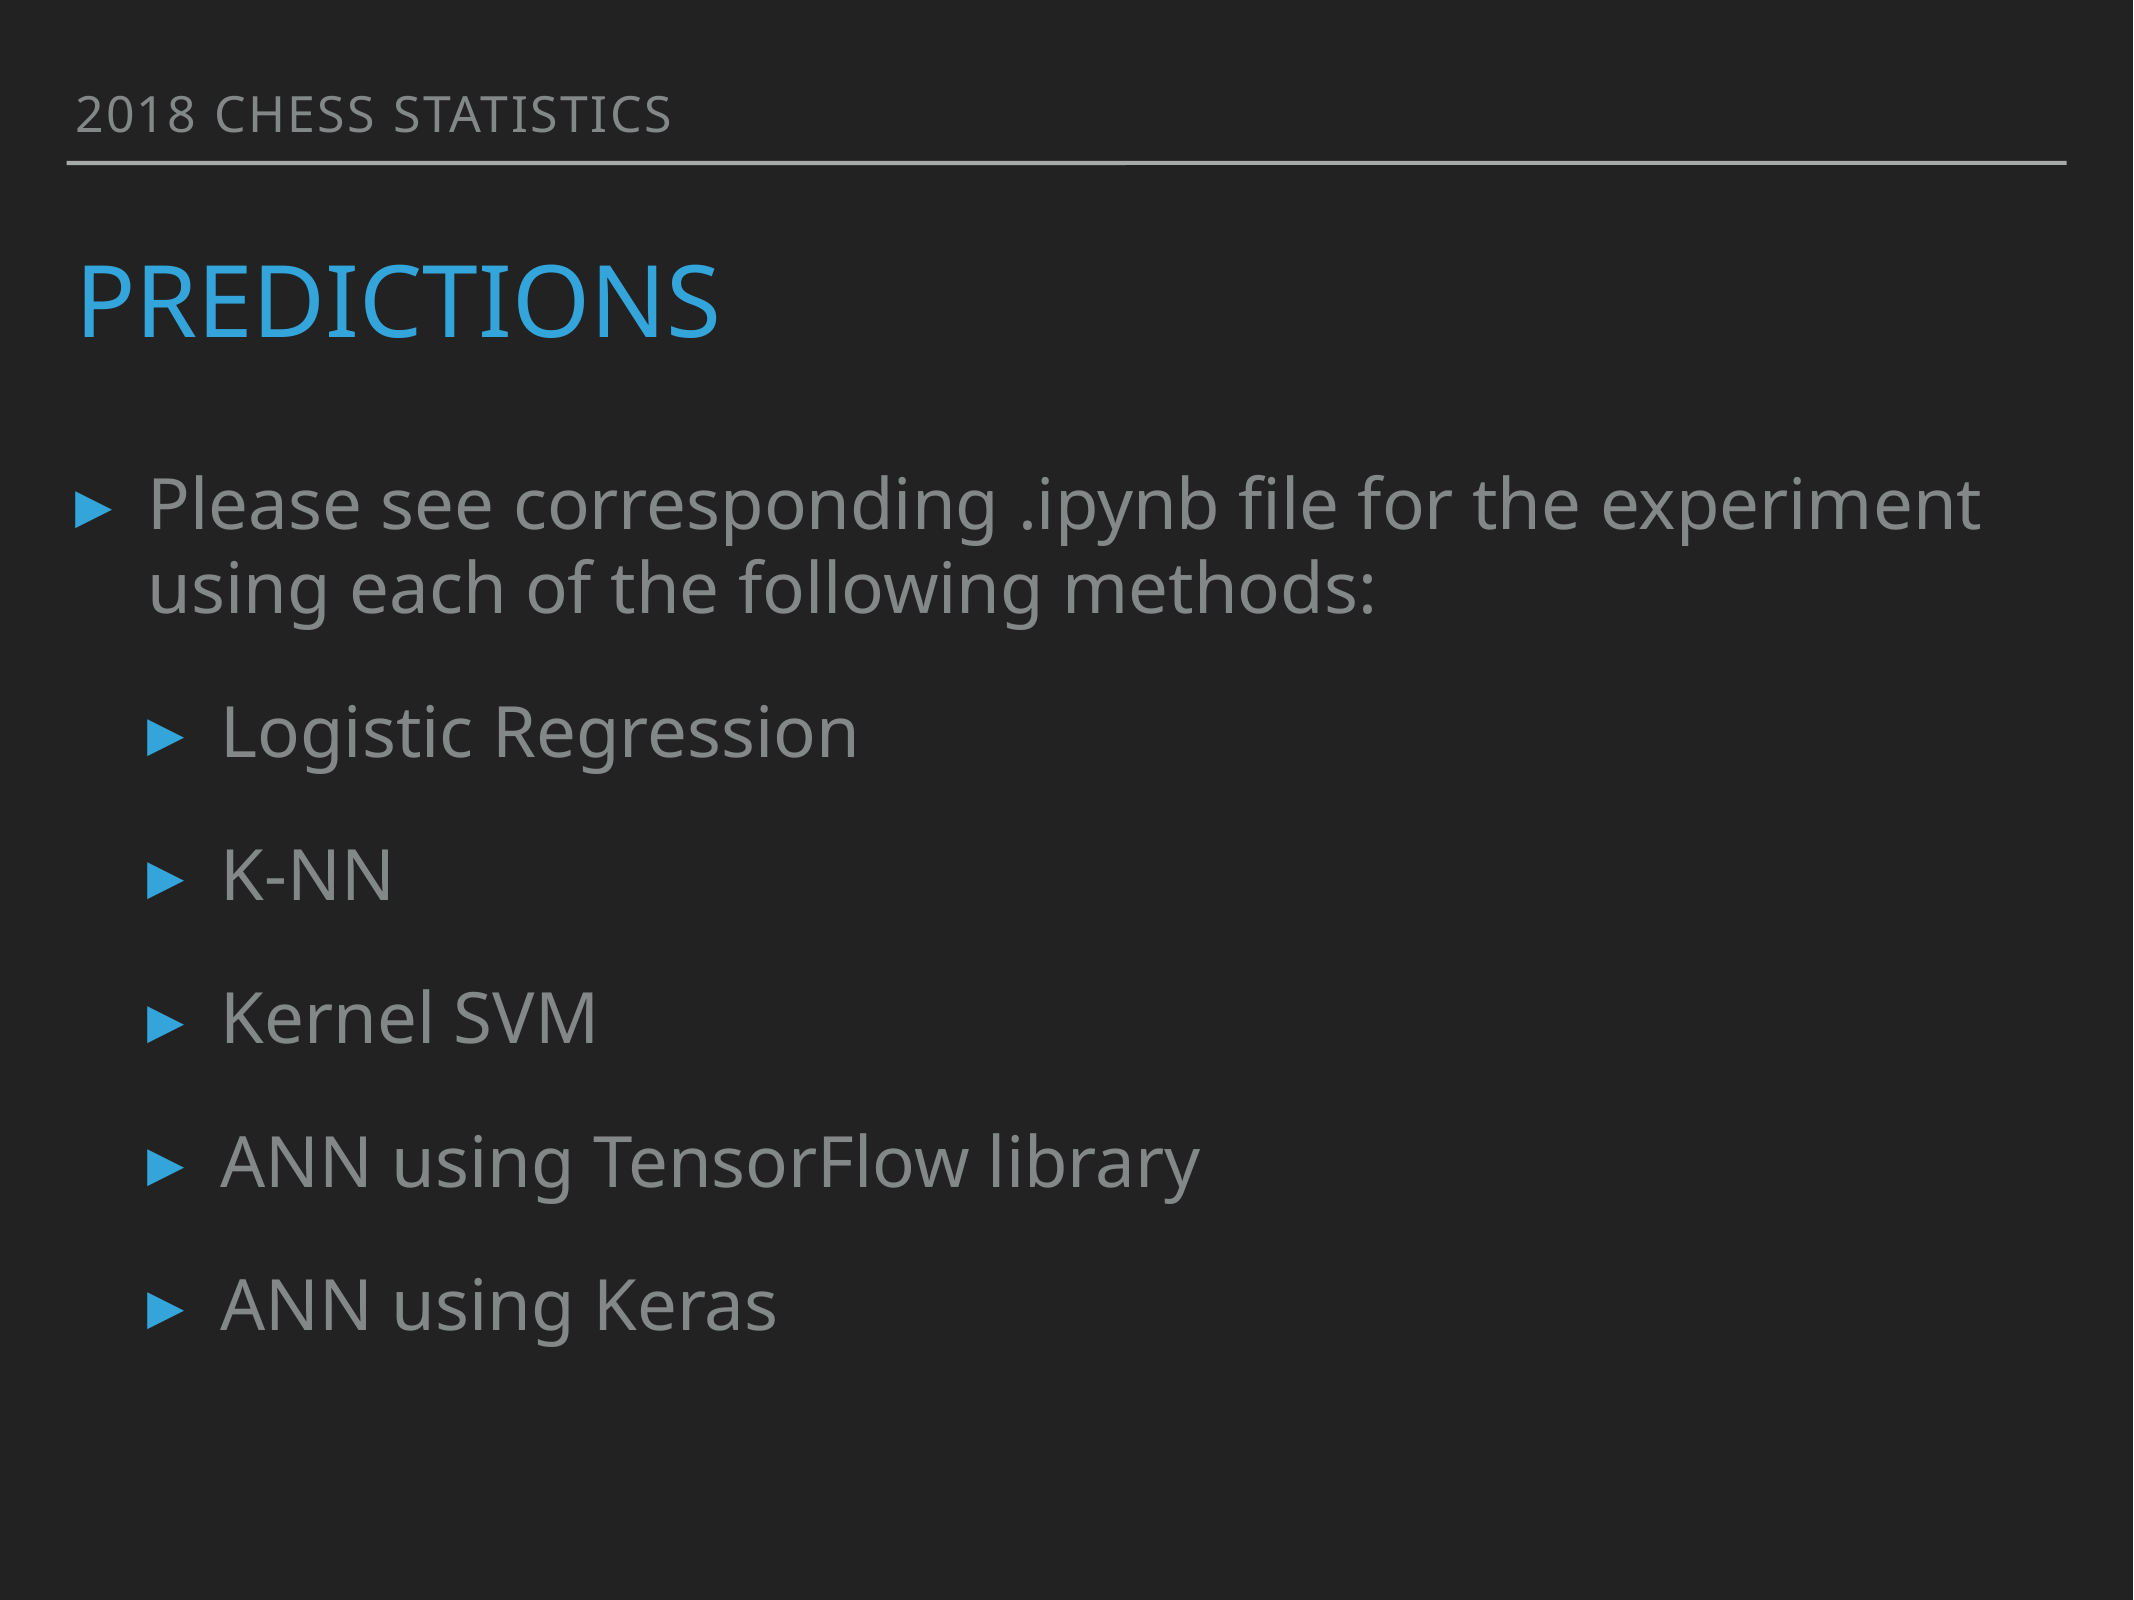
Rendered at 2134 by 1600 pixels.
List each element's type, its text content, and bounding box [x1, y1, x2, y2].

list 2018 Chess statistics [66, 74, 1901, 151]
list Please see corresponding .ipynb file for the experiment using each of the following methods: Logistic Regression K-NN Kernel SVM ANN using TensorFlow library ANN using Keras [66, 449, 2068, 1453]
title Predictions [66, 251, 2068, 372]
